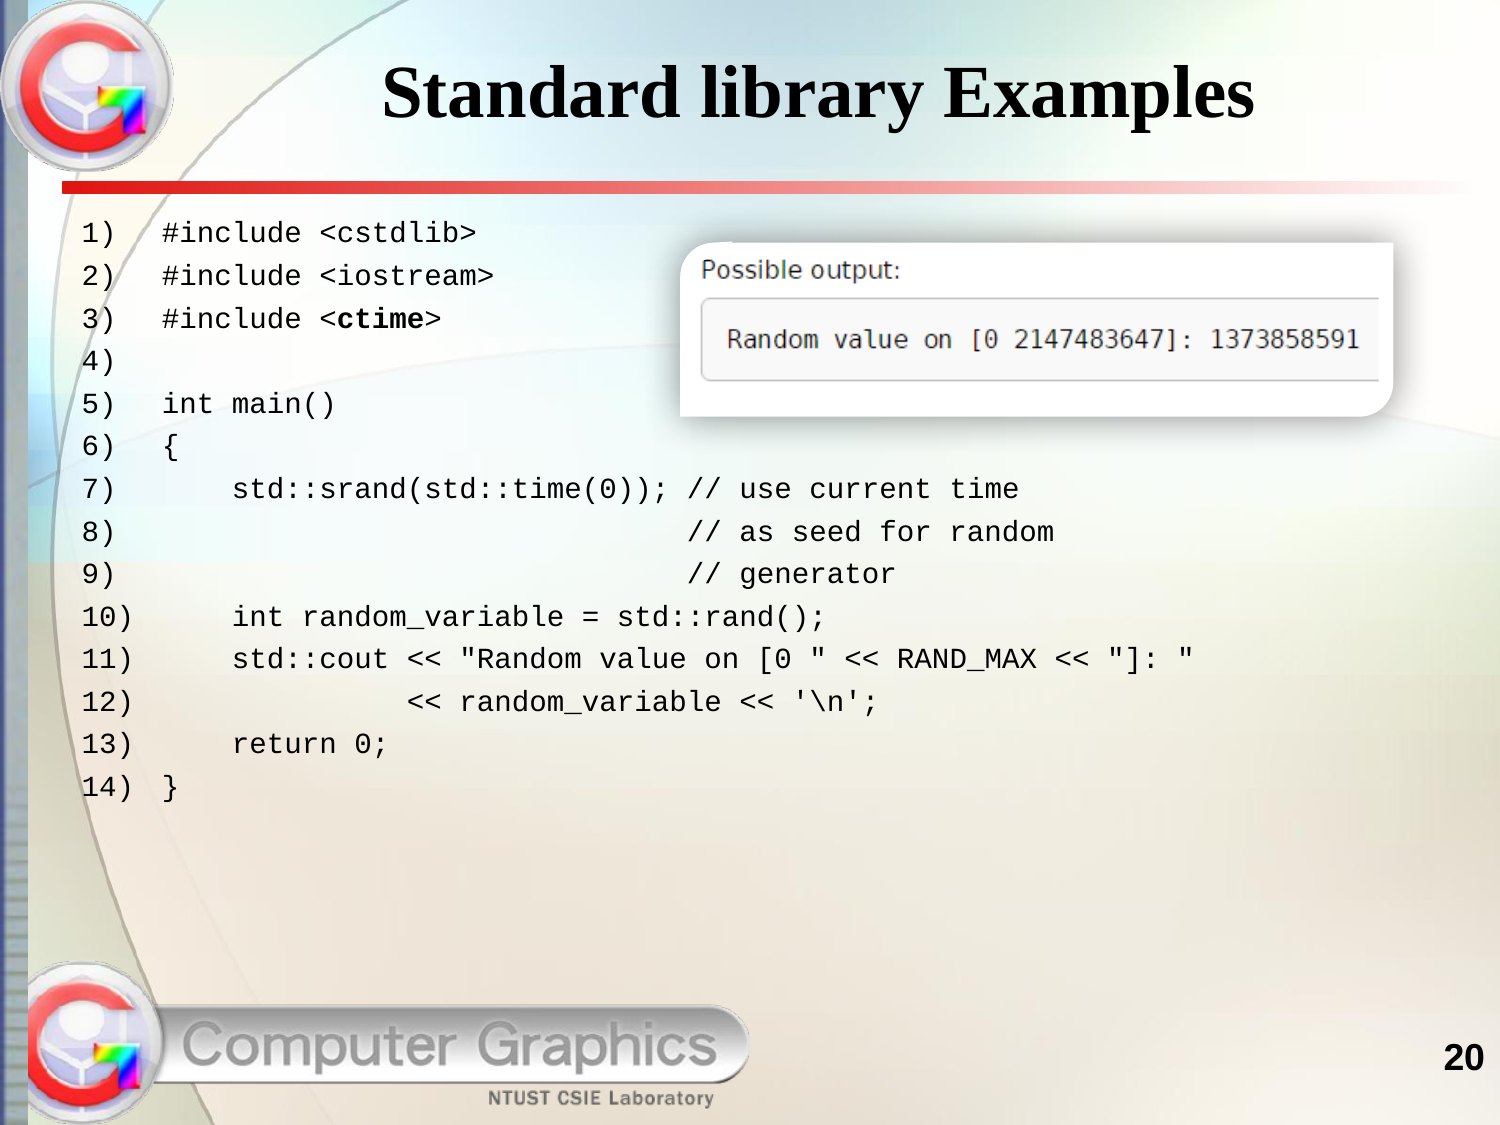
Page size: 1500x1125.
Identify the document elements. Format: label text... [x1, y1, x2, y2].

picture [687, 249, 1387, 410]
slide_number 20 [1187, 1025, 1500, 1063]
list #include <cstdlib> #include <iostream> #include <ctime> int main() { std::srand(std::time(0)); // use current time // as seed for random // generator int random_variable = std::rand(); std::cout << "Random value on [0 " << RAND_MAX << "]: " << random_variable << '\n'; return 0; } [62, 206, 1500, 1044]
picture [0, 0, 1500, 1125]
title Standard library Examples [174, 0, 1463, 175]
